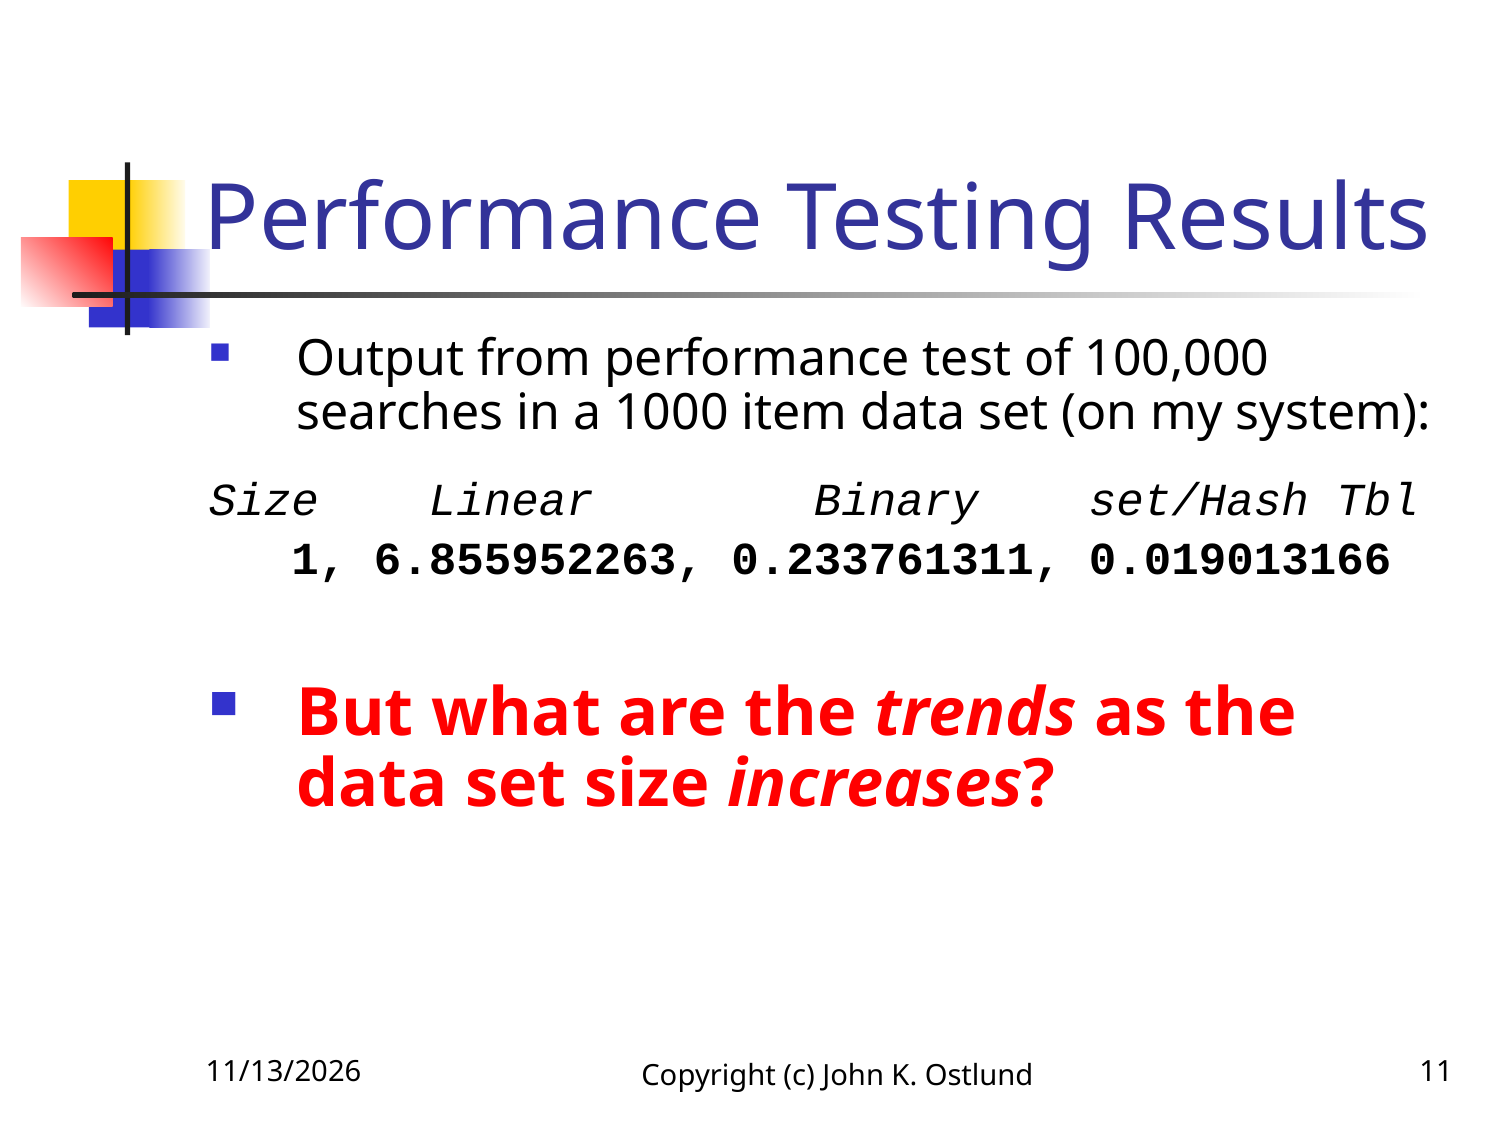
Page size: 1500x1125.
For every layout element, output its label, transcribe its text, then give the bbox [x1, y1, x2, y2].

slide_number 11 [1154, 1023, 1468, 1100]
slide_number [190, 1023, 504, 1100]
title Performance Testing Results [188, 35, 1468, 275]
list Output from performance test of 100,000 searches in a 1000 item data set (on my system): Size Linear Binary set/Hash Tbl 1, 6.855952263, 0.233761311, 0.019013166 But what are the trends as the data set size increases? [193, 324, 1469, 1000]
footer Copyright (c) John K. Ostlund [599, 1023, 1076, 1100]
